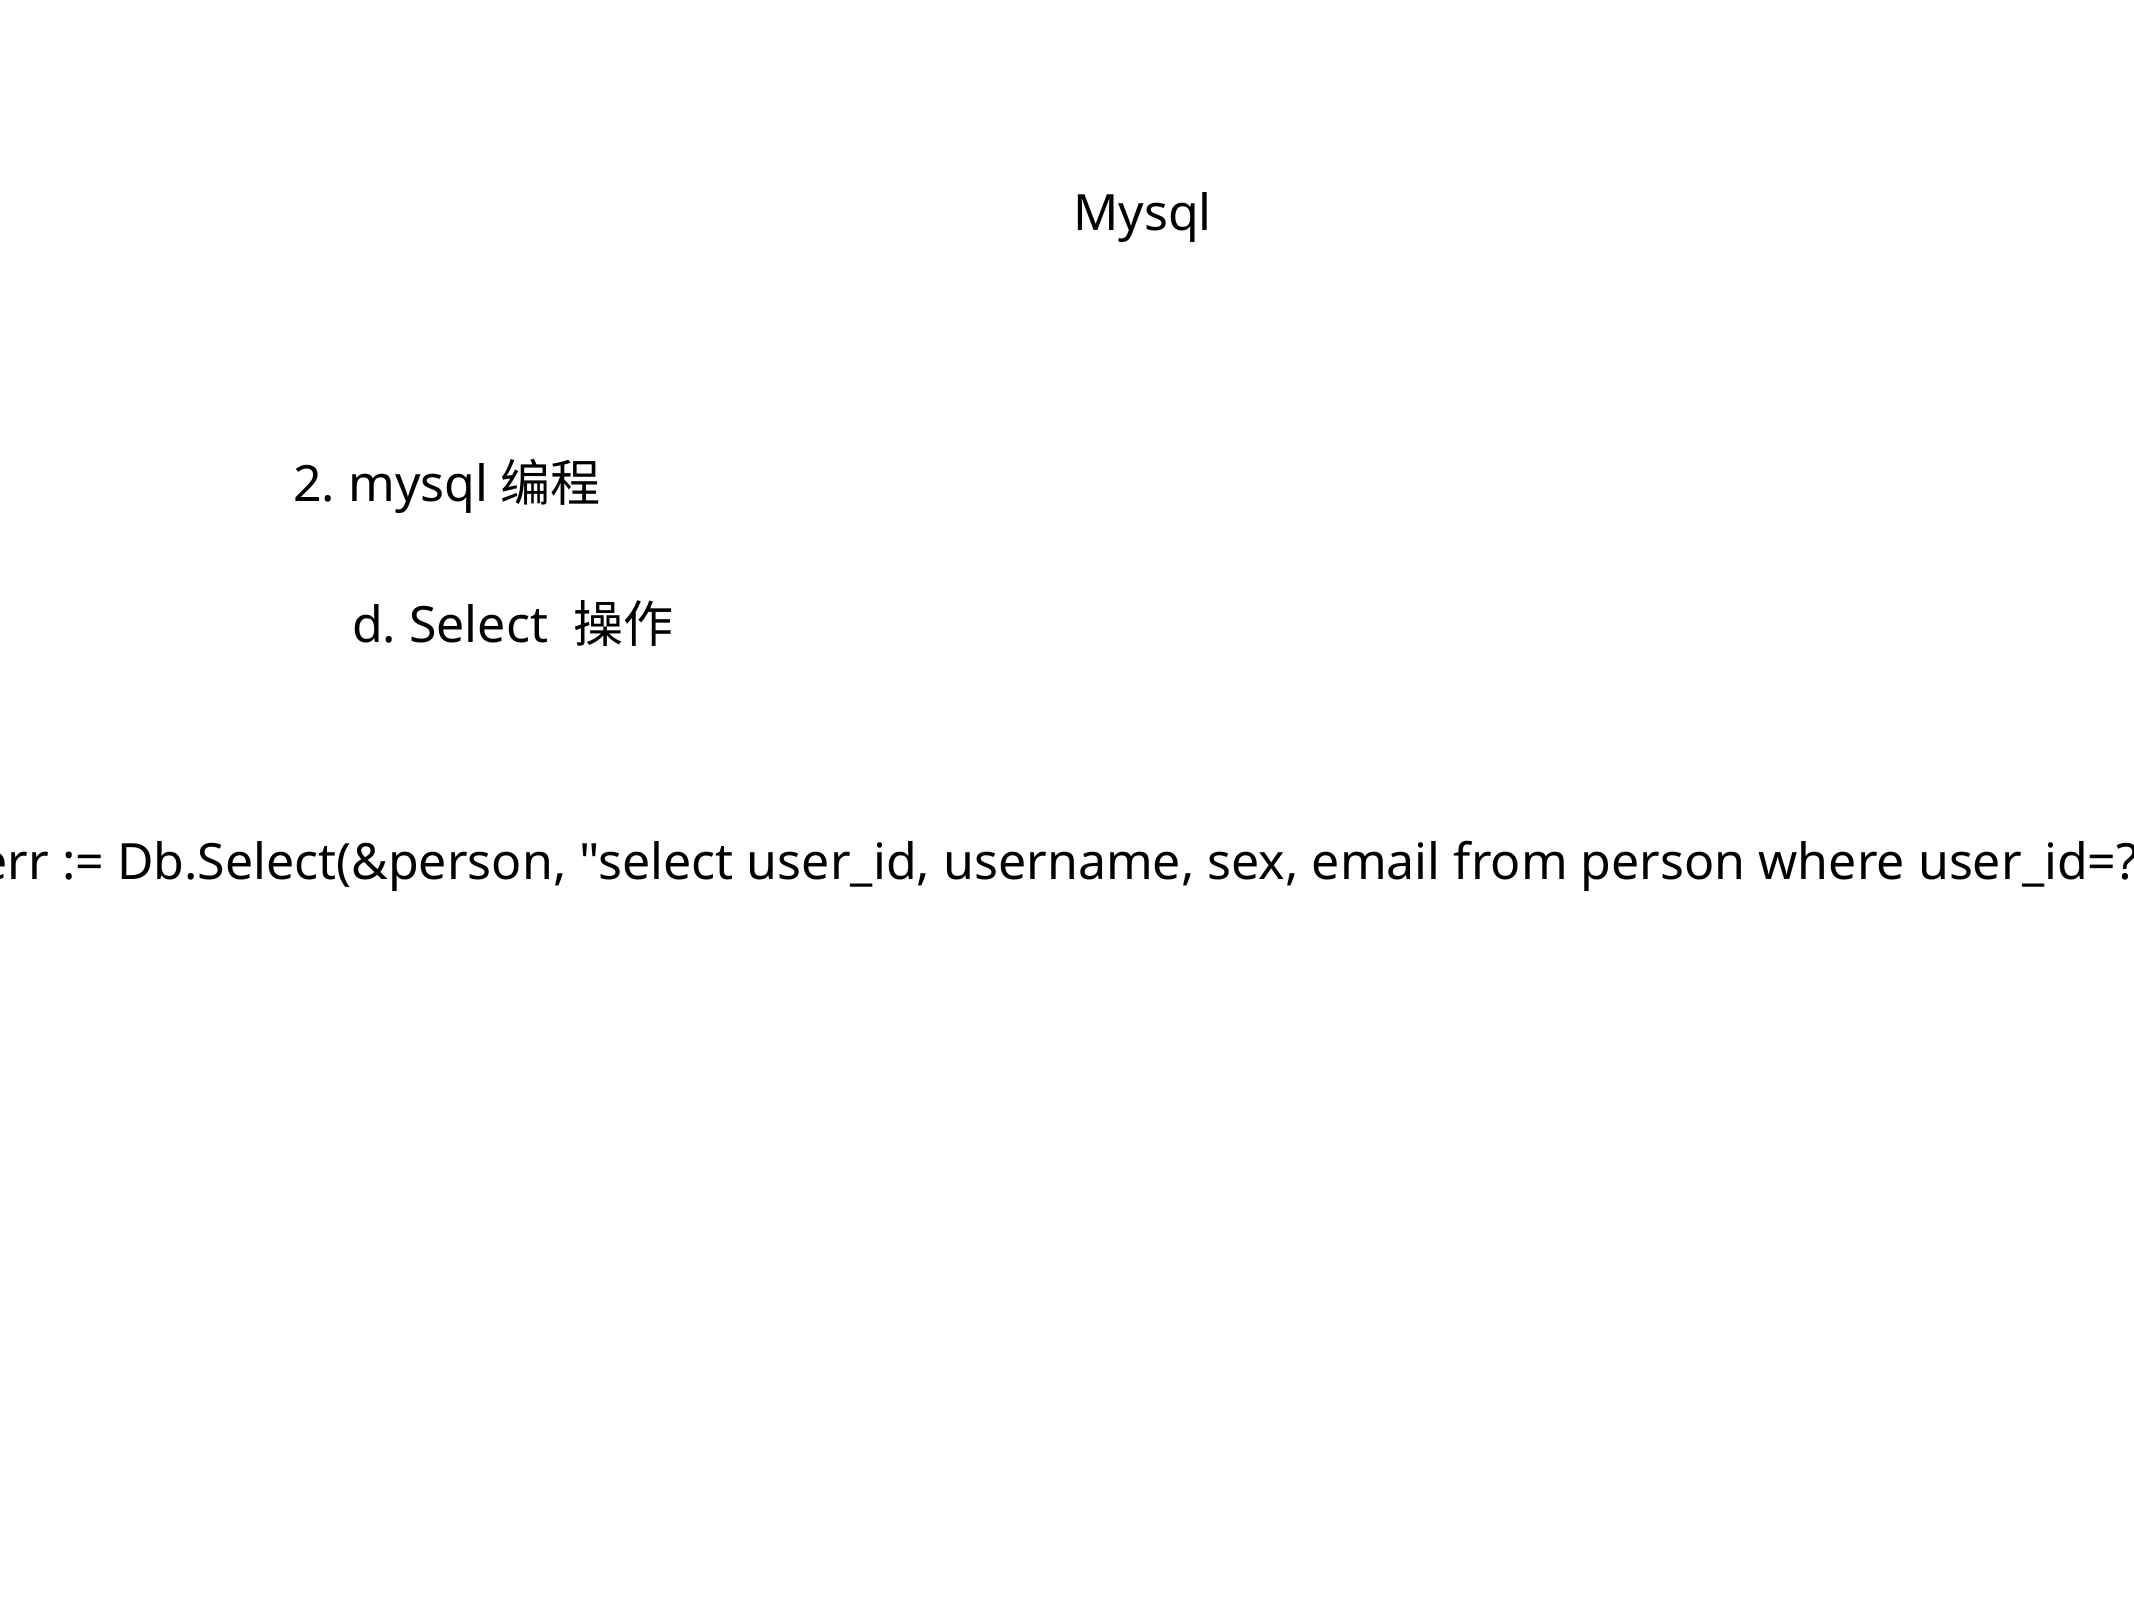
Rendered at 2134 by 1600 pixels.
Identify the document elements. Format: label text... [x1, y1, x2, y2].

text_box Mysql [1065, 172, 1221, 249]
text_box d. Select 操作 [343, 584, 682, 662]
text_box err := Db.Select(&person, "select user_id, username, sex, email from person where user_id=?", 1) [0, 820, 2134, 898]
text_box 2. mysql编程 [285, 442, 609, 520]
